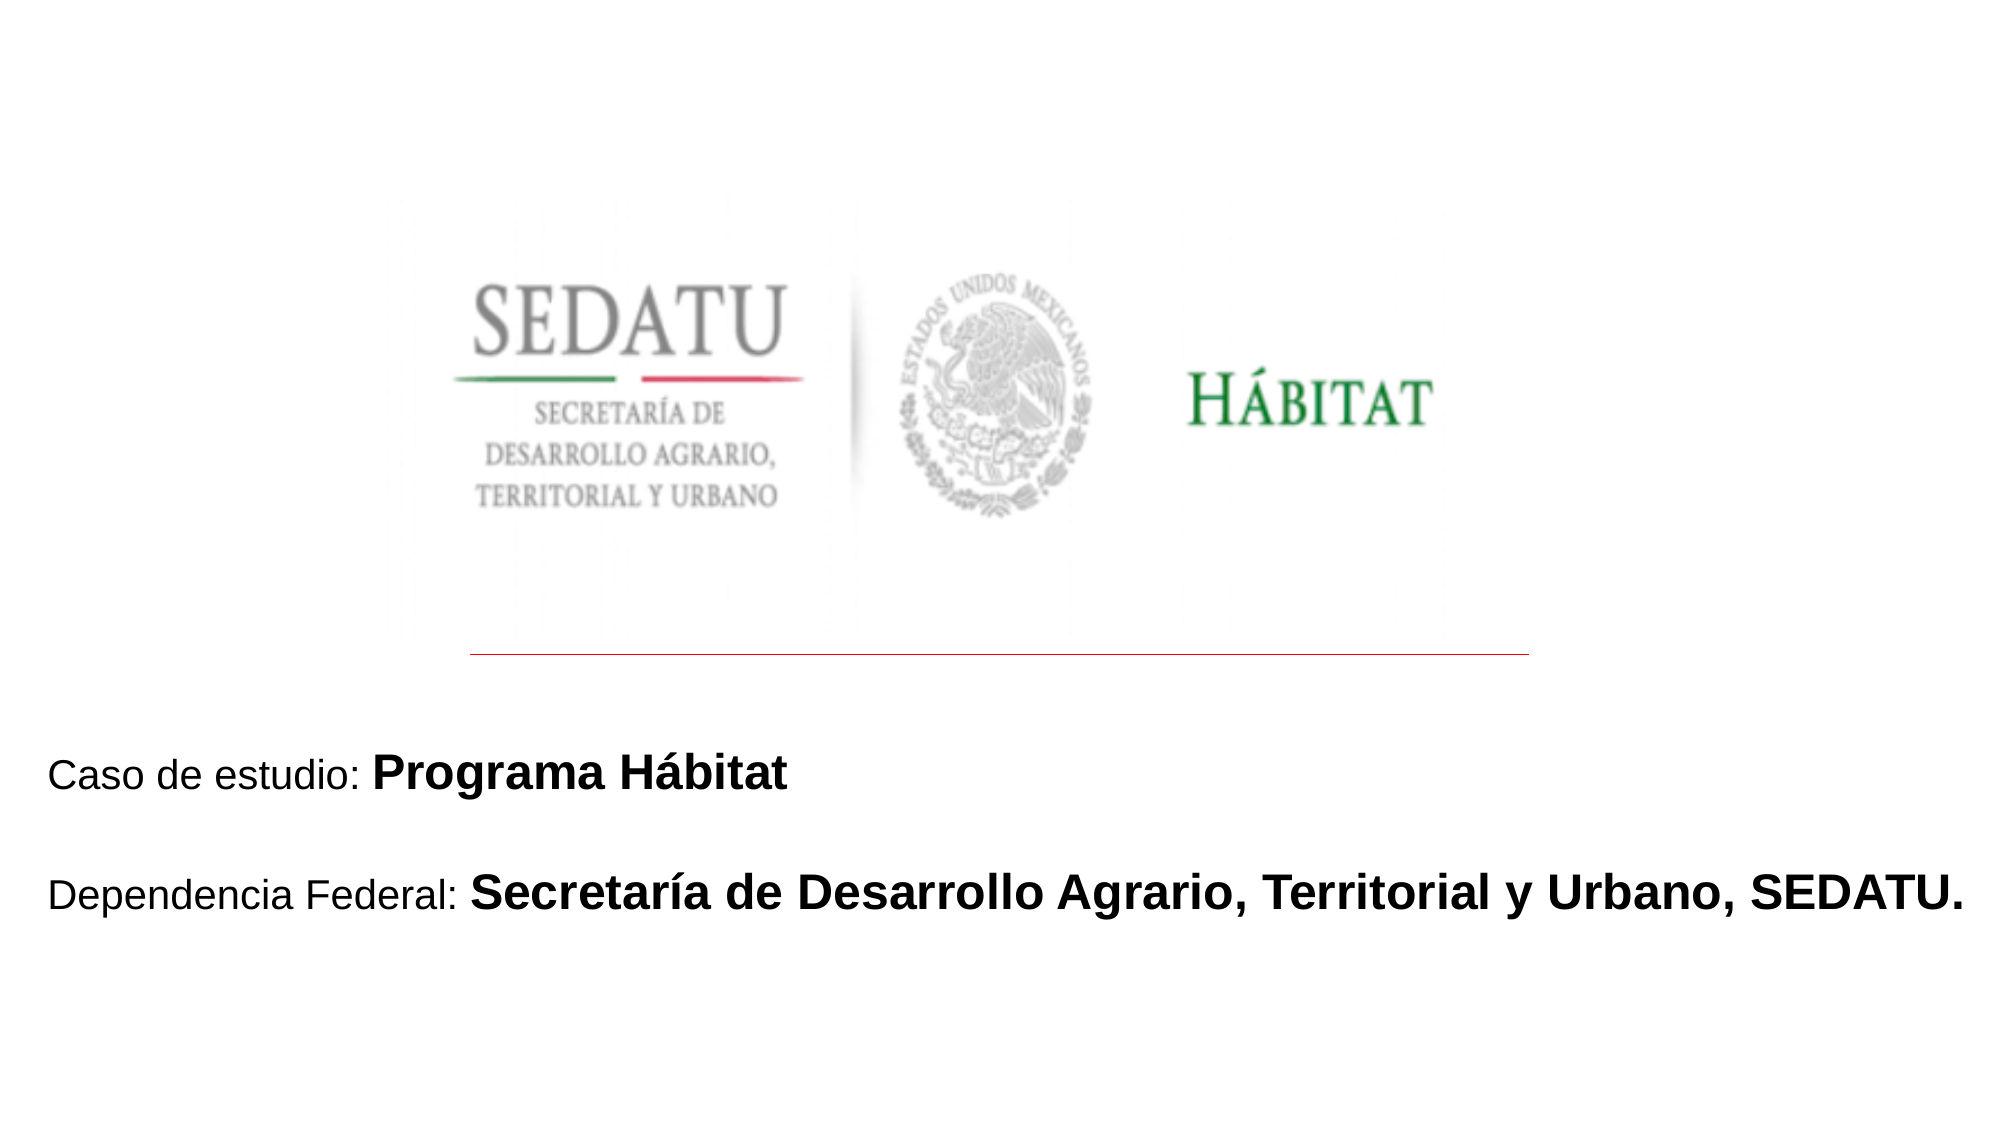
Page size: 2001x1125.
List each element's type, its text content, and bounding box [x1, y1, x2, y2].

picture [367, 195, 1511, 655]
text_box Caso de estudio: Programa Hábitat Dependencia Federal: Secretaría de Desarrollo Agrario, Territorial y Urbano, SEDATU. [32, 732, 1989, 927]
